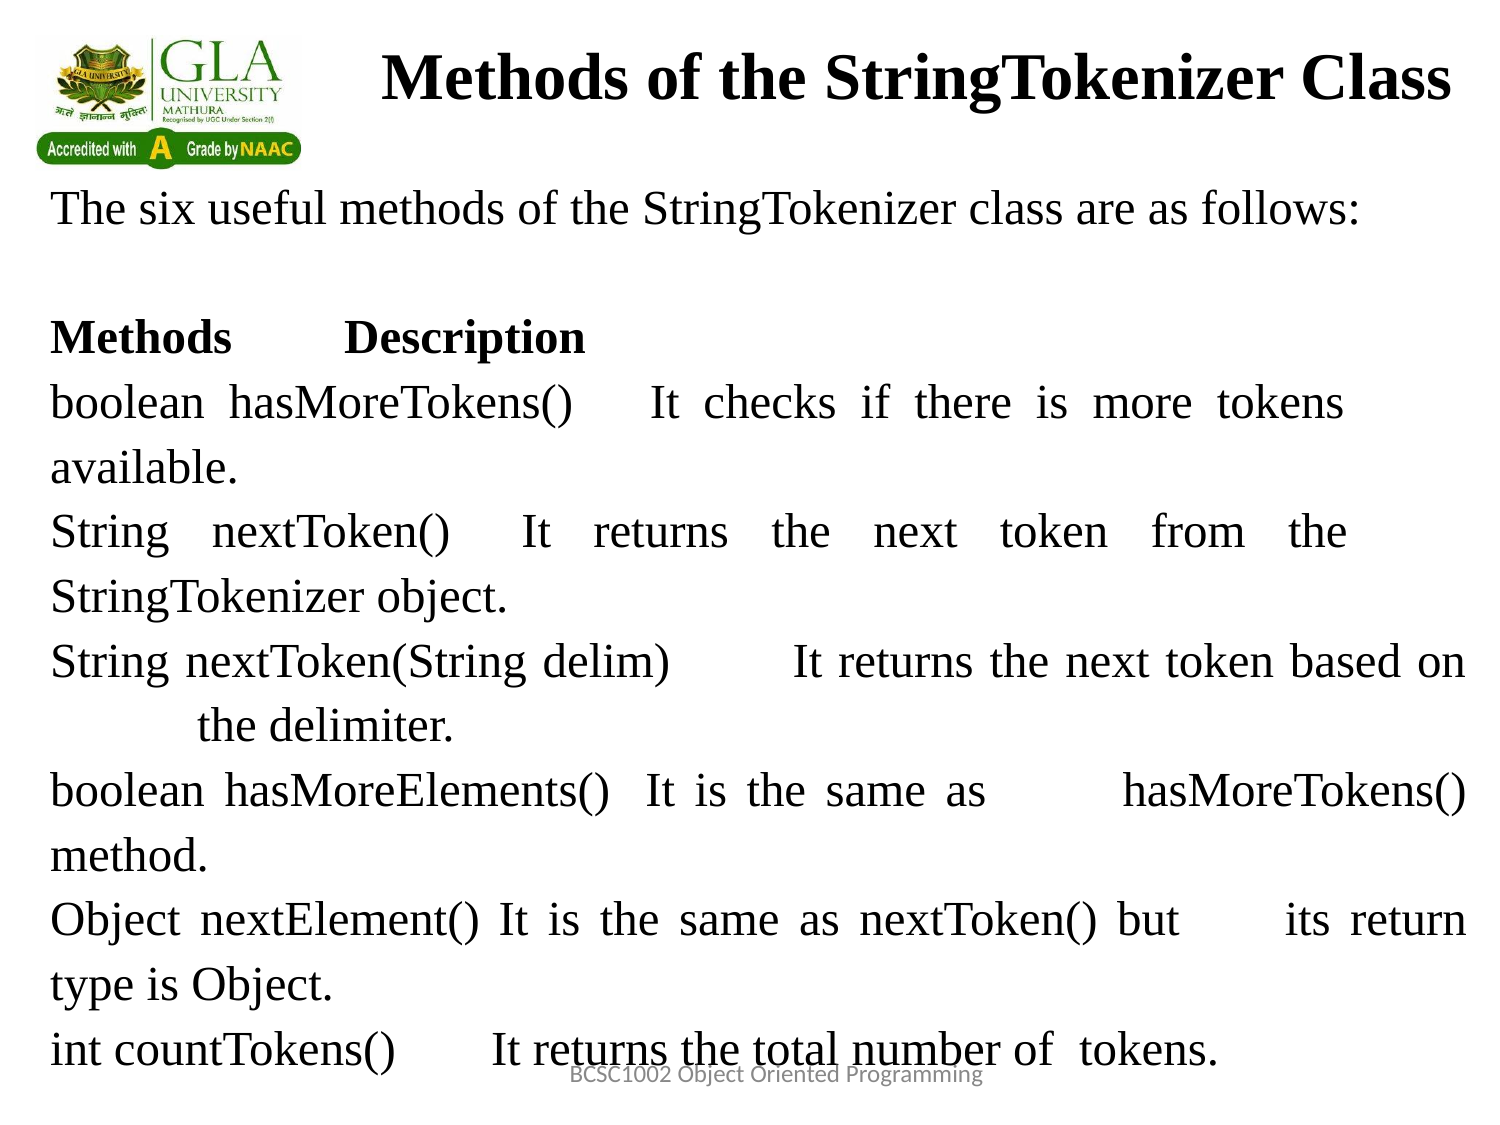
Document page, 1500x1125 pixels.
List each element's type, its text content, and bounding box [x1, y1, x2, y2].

text_box Methods of the StringTokenizer Class [335, 0, 1500, 146]
picture [34, 34, 302, 172]
list The six useful methods of the StringTokenizer class are as follows: Methods Description boolean hasMoreTokens() It checks if there is more tokens available. String nextToken() It returns the next token from the StringTokenizer object. String nextToken(String delim) It returns the next token based on the delimiter. boolean hasMoreElements() It is the same as hasMoreTokens() method. Object nextElement() It is the same as nextToken() but its return type is Object. int countTokens() It returns the total number of tokens. [35, 162, 1482, 1094]
text_box BCSC1002 Object Oriented Programming [512, 1042, 1041, 1103]
